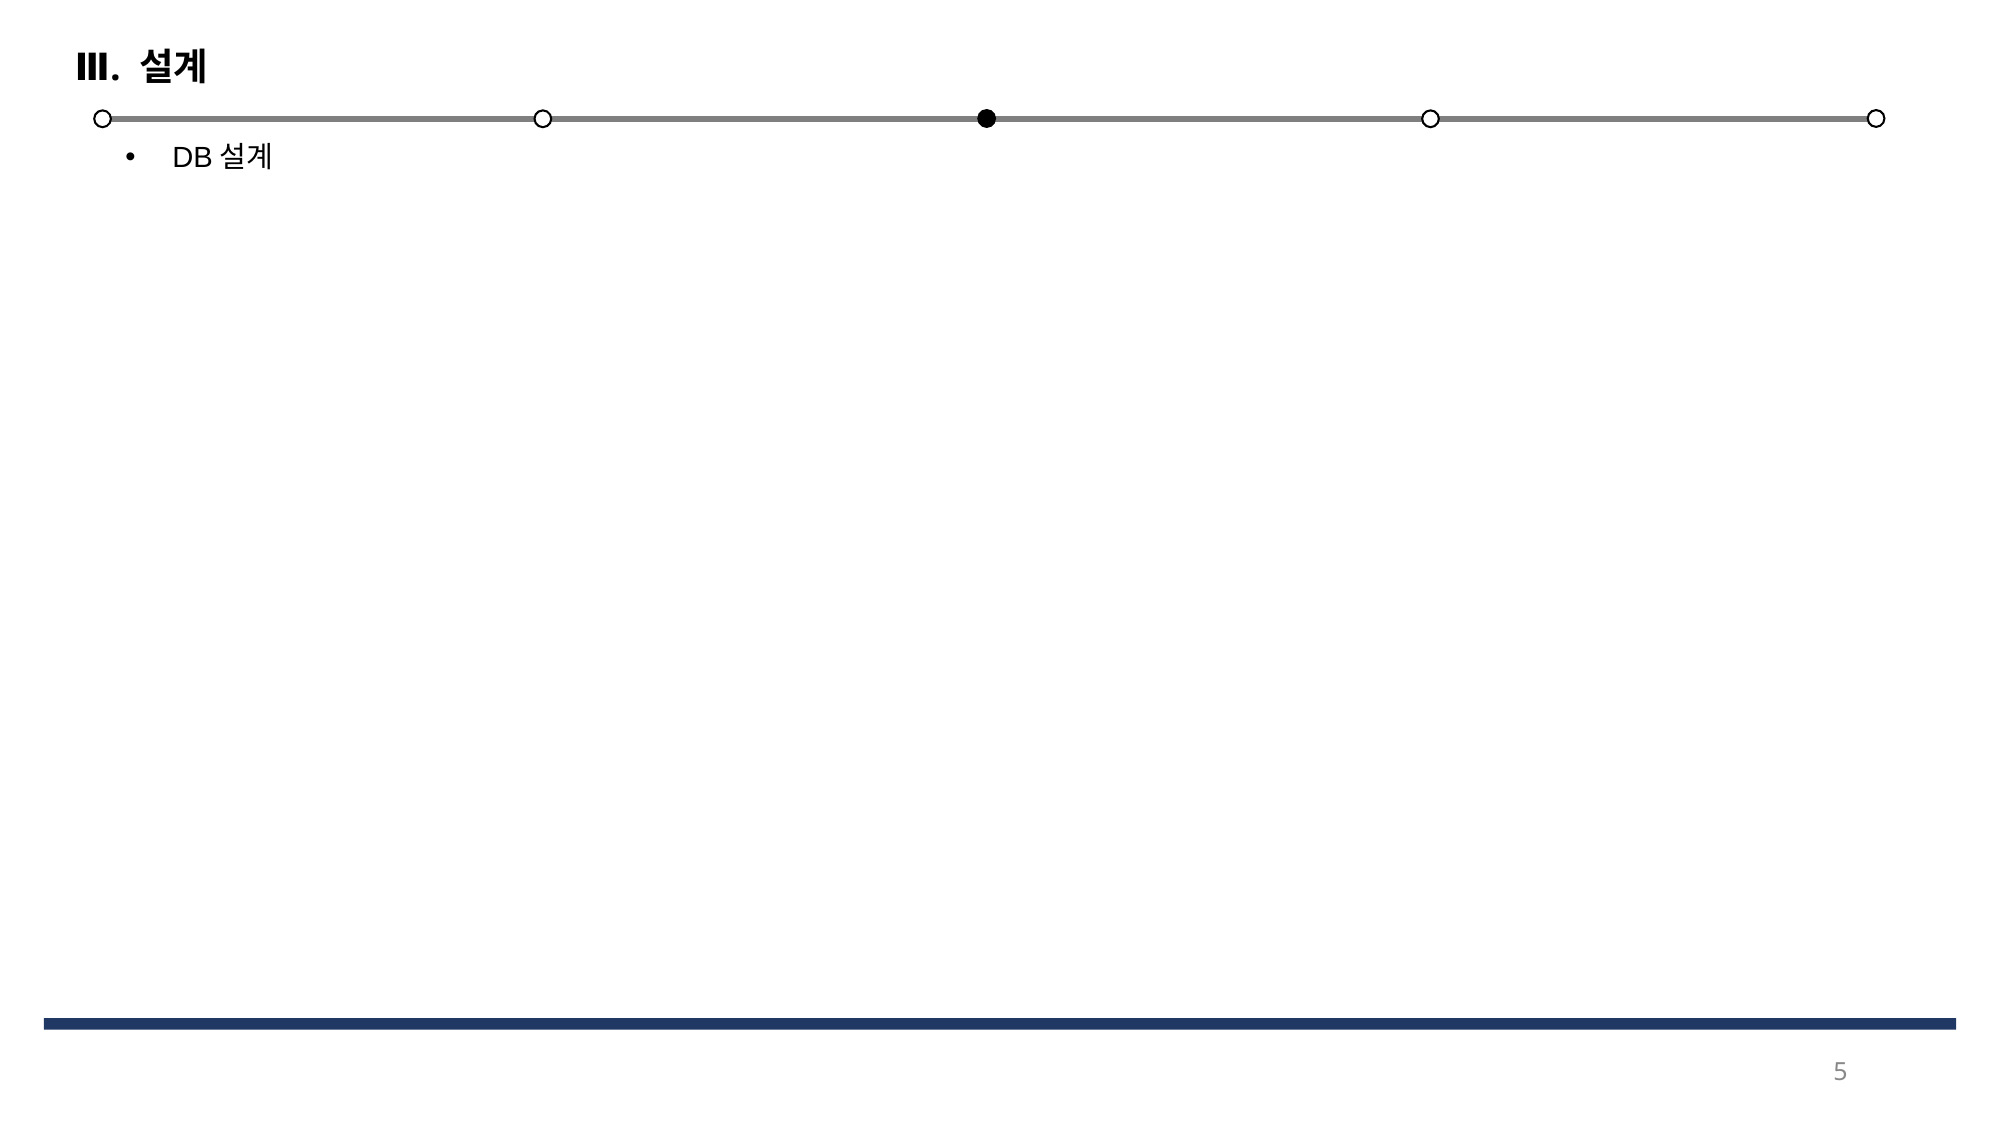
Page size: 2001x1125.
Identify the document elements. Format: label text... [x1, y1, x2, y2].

text_box [1867, 110, 1885, 123]
text_box DB설계 [110, 131, 687, 182]
text_box [1422, 110, 1439, 118]
text_box [94, 110, 111, 127]
text_box [43, 1018, 1957, 1030]
text_box Ⅲ. 설계 [59, 35, 942, 96]
slide_number 5 [1412, 1042, 1863, 1103]
text_box [534, 110, 552, 118]
text_box [978, 110, 995, 118]
